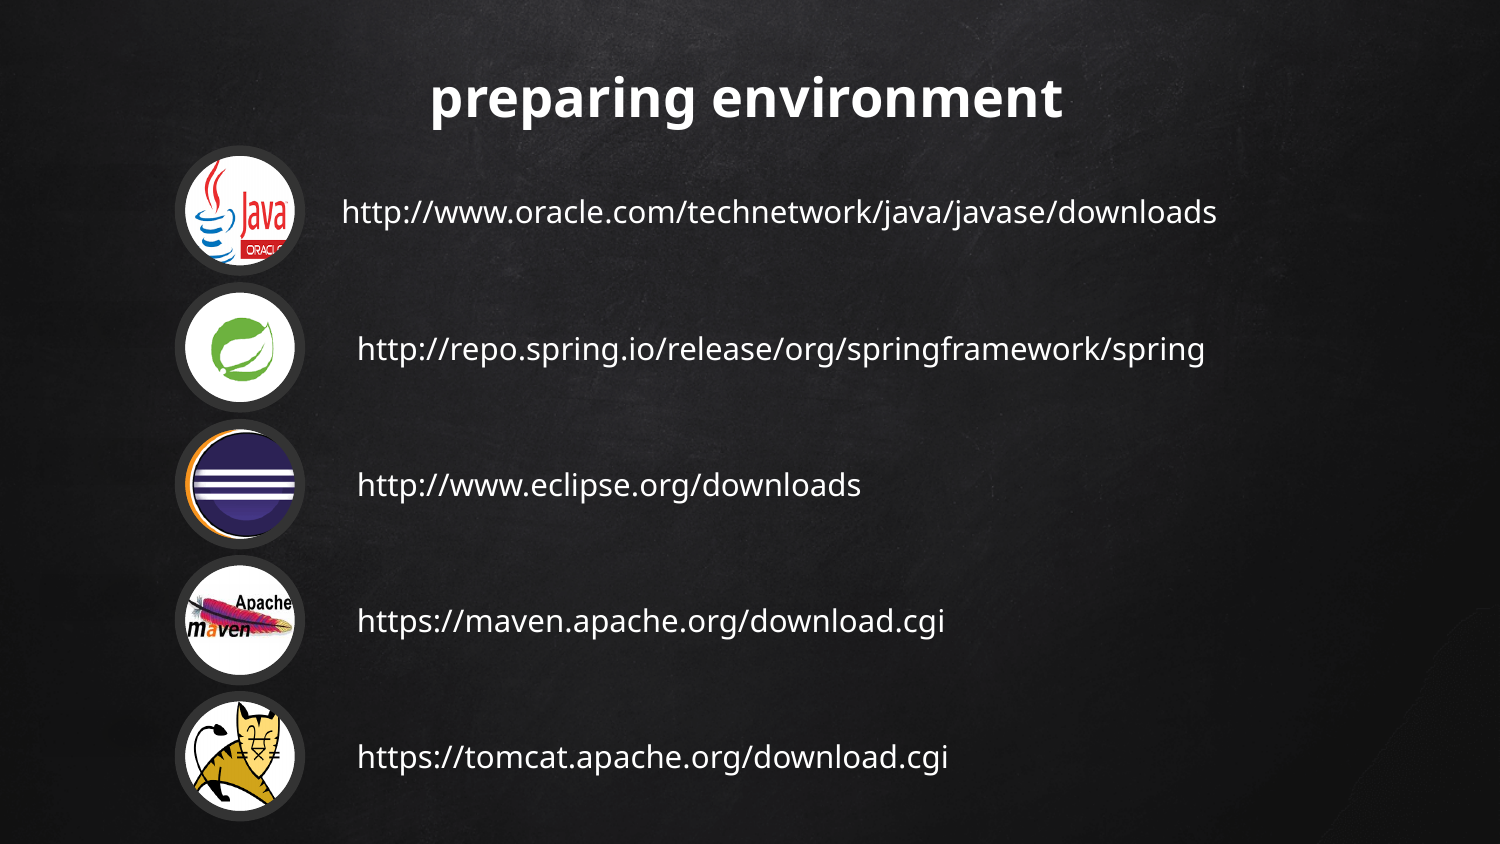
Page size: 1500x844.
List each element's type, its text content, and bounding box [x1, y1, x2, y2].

list http://repo.spring.io/release/org/springframework/spring [341, 287, 1363, 408]
list https://maven.apache.org/download.cgi [341, 560, 1363, 681]
list http://www.eclipse.org/downloads [341, 424, 1363, 545]
title preparing environment [0, 48, 1499, 190]
picture [0, 0, 1500, 844]
list http://www.oracle.com/technetwork/java/javase/downloads [326, 150, 1363, 271]
list https://tomcat.apache.org/download.cgi [341, 696, 1363, 817]
